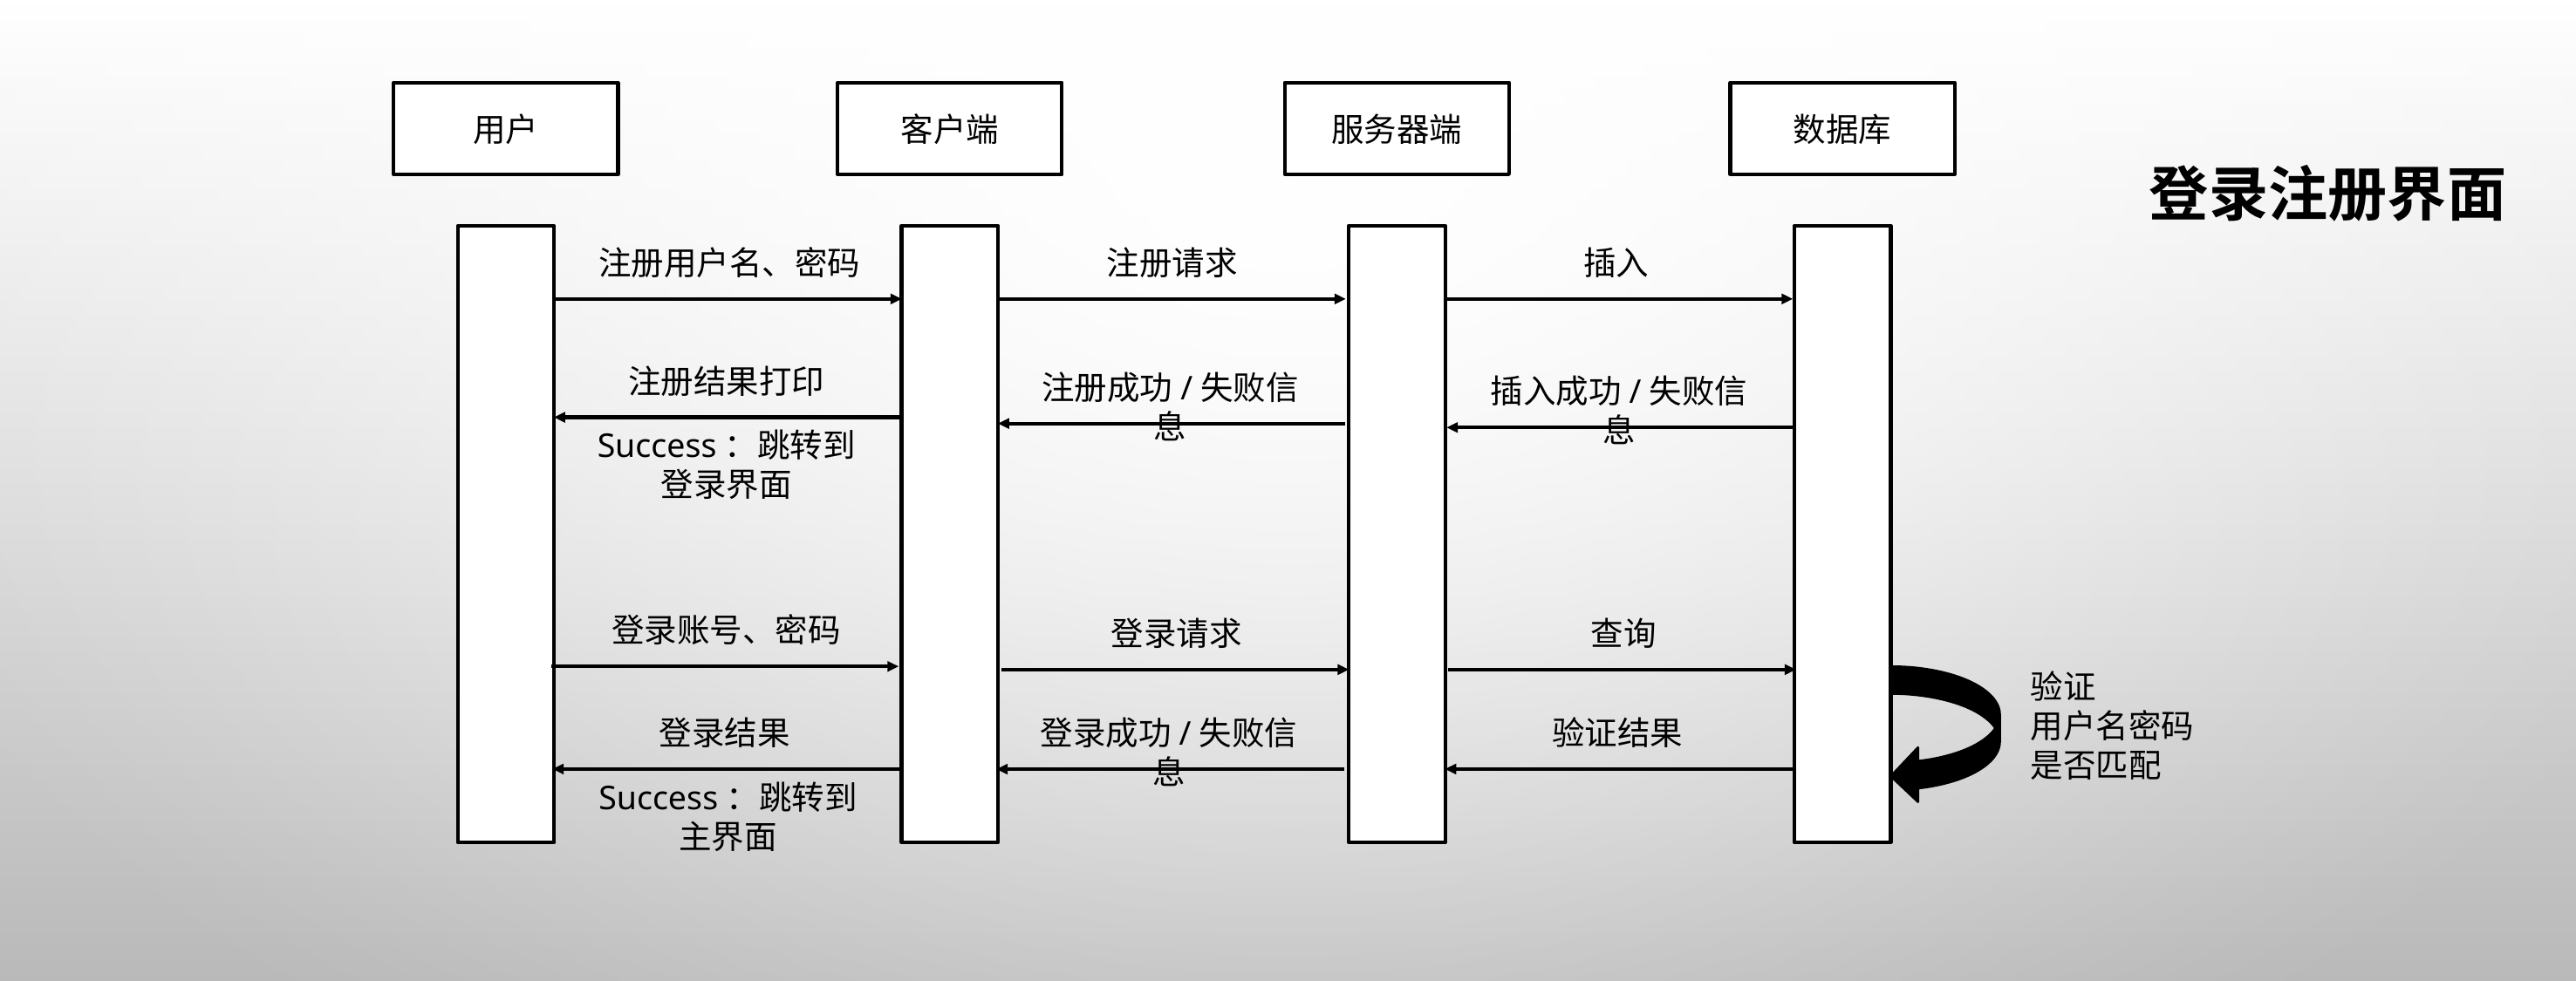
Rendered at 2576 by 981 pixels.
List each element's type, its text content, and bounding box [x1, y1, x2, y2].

text_box [900, 225, 1000, 843]
text_box 验证结果 [1464, 705, 1771, 759]
text_box 注册成功/失败信息 [1016, 432, 1324, 453]
text_box 注册结果打印 [572, 354, 880, 406]
text_box 查询 [1470, 606, 1778, 659]
text_box Success：跳转到 登录界面 [572, 424, 880, 509]
text_box 服务器端 [1283, 81, 1510, 175]
text_box 插入成功/失败信息 [1466, 364, 1773, 426]
text_box 登录账号、密码 [572, 603, 880, 656]
text_box [1793, 225, 1892, 843]
text_box 用户 [393, 81, 619, 175]
text_box 客户端 [837, 81, 1063, 175]
text_box 登录成功/失败信息 [1015, 705, 1322, 768]
text_box 数据库 [1729, 81, 1956, 175]
picture [0, 0, 2576, 981]
text_box 登录请求 [1022, 606, 1330, 659]
text_box 登录结果 [571, 705, 878, 759]
text_box Success：跳转到 主界面 [574, 776, 882, 862]
text_box 验证 用户名密码是否匹配 [2018, 659, 2230, 790]
title 登录注册界面 [2123, 130, 2532, 262]
text_box 注册请求 [1018, 235, 1326, 289]
text_box 插入 [1570, 235, 1668, 289]
text_box 注册用户名、密码 [576, 235, 884, 289]
text_box [1348, 225, 1446, 843]
text_box [456, 225, 556, 843]
text_box 插入成功/失败信息 [1466, 435, 1773, 456]
text_box 注册成功/失败信息 [1016, 360, 1324, 423]
text_box [1889, 664, 2001, 803]
text_box 登录成功/失败信息 [1015, 776, 1322, 798]
